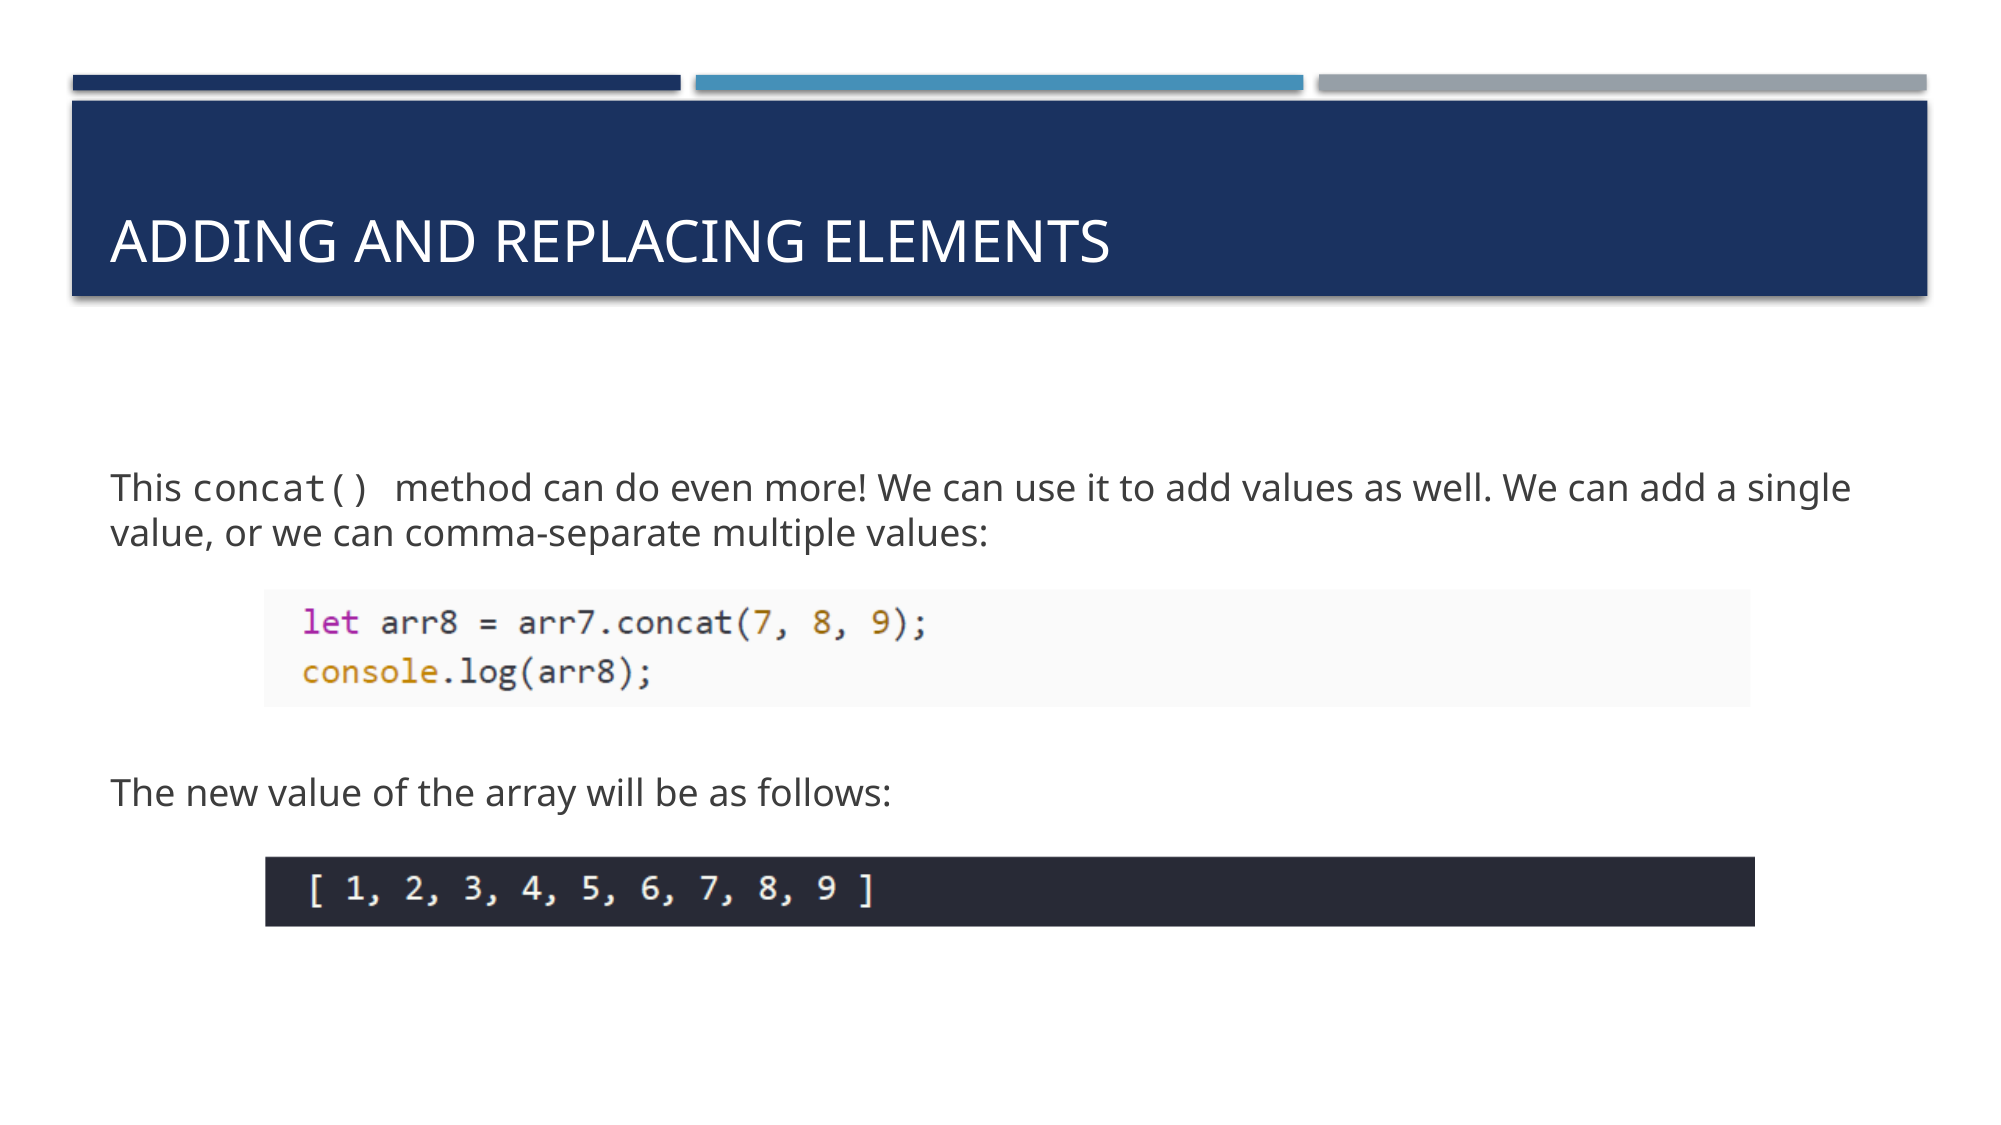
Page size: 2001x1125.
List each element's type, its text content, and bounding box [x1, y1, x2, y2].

picture [263, 585, 1753, 707]
picture [263, 854, 1756, 931]
list This concat() method can do even more! We can use it to add values as well. We can add a single value, or we can comma-separate multiple values: The new value of the array will be as follows: [95, 330, 1921, 1078]
title Adding and replacing elements [95, 115, 1905, 282]
